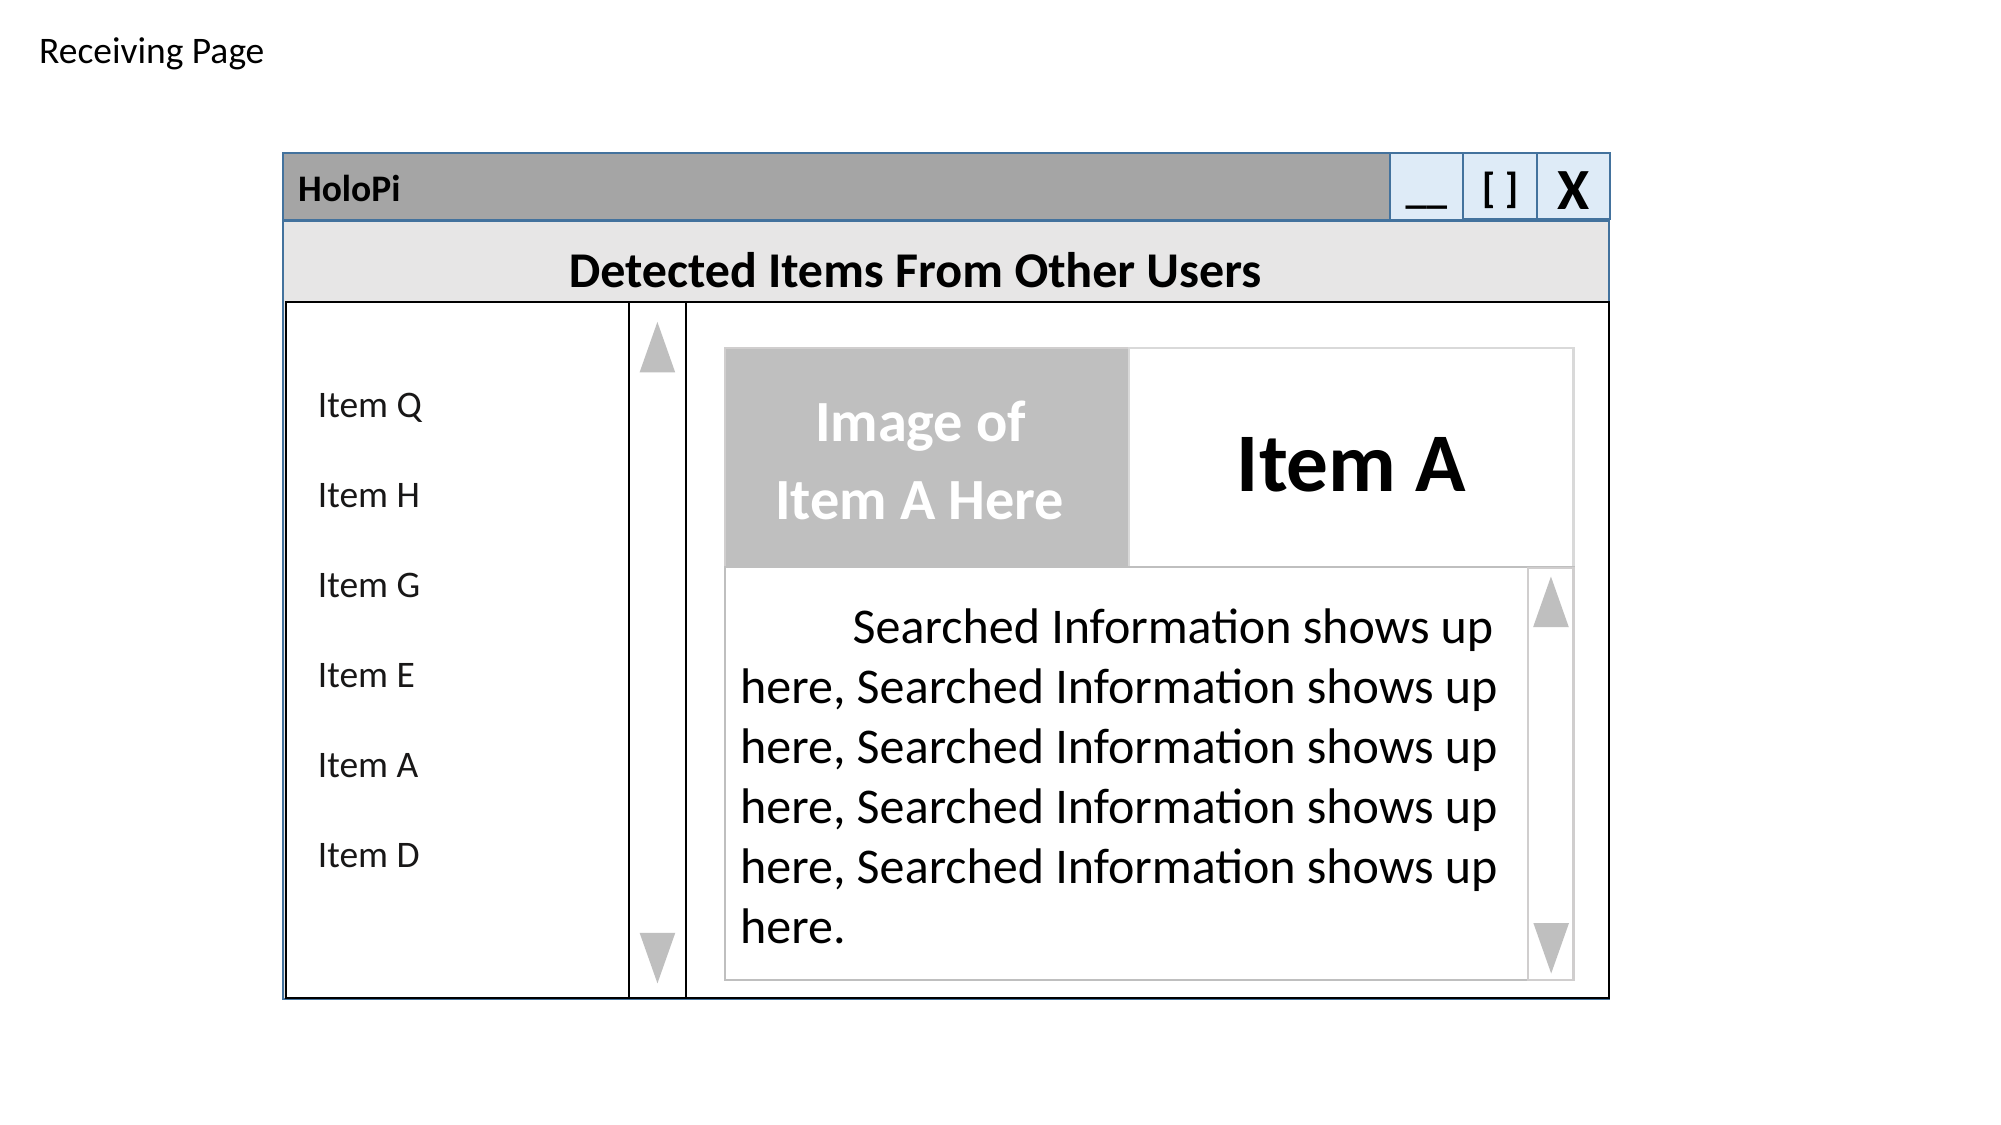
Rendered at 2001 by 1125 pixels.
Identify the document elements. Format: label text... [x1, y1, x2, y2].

text_box [639, 932, 676, 984]
text_box [282, 221, 1610, 1000]
text_box Item A [1128, 347, 1575, 566]
text_box __ [1389, 152, 1464, 221]
text_box Image of Item A Here [724, 347, 1128, 566]
text_box [1533, 923, 1570, 974]
text_box HoloPi [282, 152, 1389, 221]
text_box Detected Items From Other Users [554, 229, 1301, 305]
text_box [628, 305, 687, 999]
text_box Item Q Item H Item G Item E Item A Item D [285, 301, 628, 999]
text_box [1527, 567, 1575, 981]
text_box Receiving Page [24, 18, 512, 79]
text_box X [1538, 152, 1611, 220]
text_box [ ] [1462, 152, 1538, 220]
text_box [687, 301, 1610, 999]
text_box [1533, 576, 1569, 628]
text_box [639, 321, 676, 373]
text_box Searched Information shows up here, Searched Information shows up here, Searched Information shows up here, Searched Information shows up here, Searched Information shows up here. [724, 566, 1575, 981]
